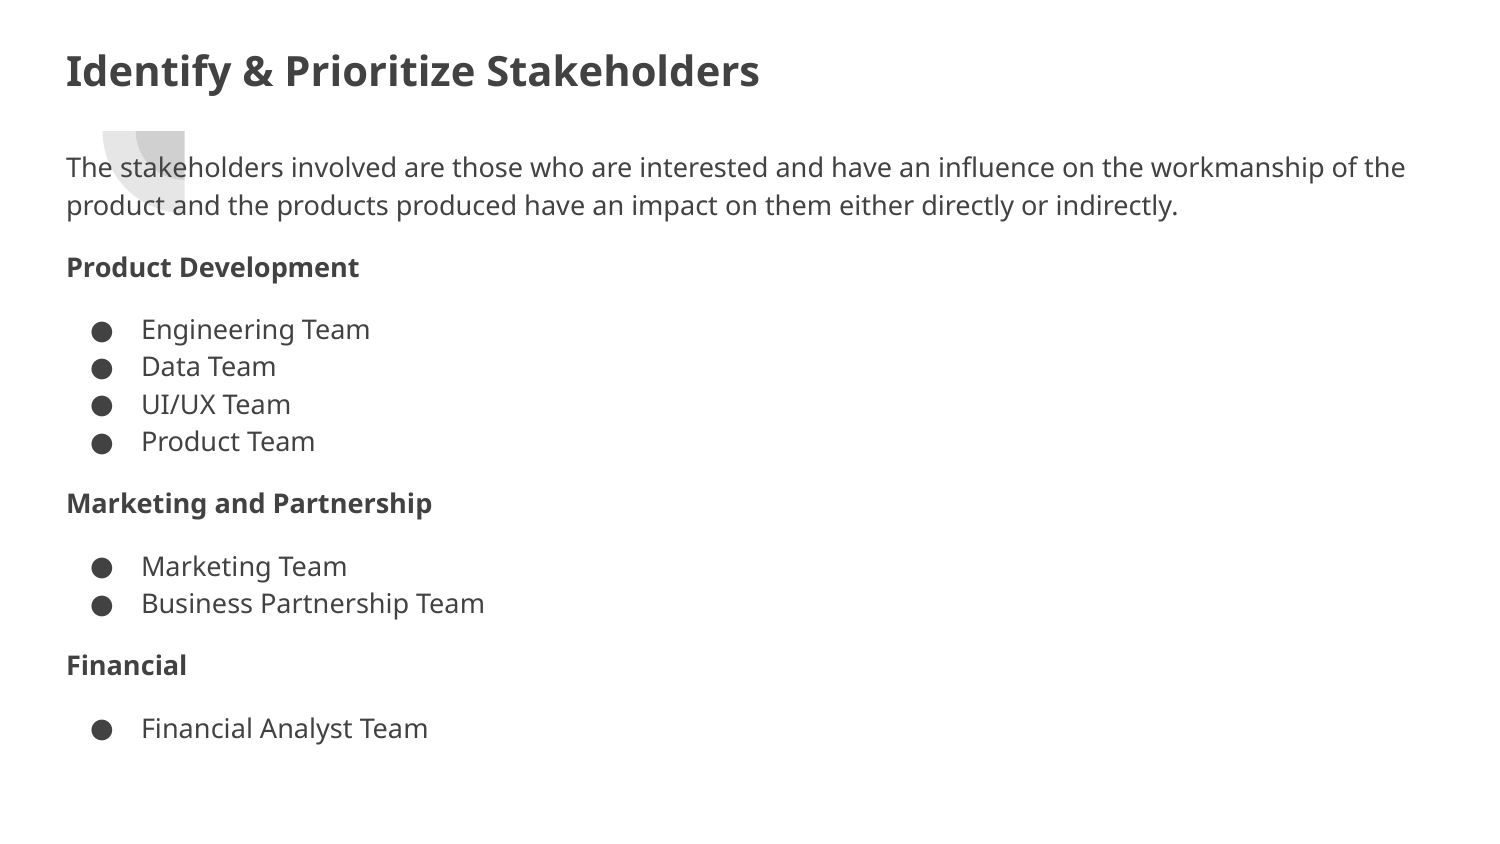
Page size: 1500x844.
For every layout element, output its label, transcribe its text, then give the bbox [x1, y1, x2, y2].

title Identify & Prioritize Stakeholders [51, 27, 1449, 122]
list The stakeholders involved are those who are interested and have an influence on the workmanship of the product and the products produced have an impact on them either directly or indirectly. Product Development Engineering Team Data Team UI/UX Team Product Team Marketing and Partnership Marketing Team Business Partnership Team Financial Financial Analyst Team [51, 130, 1449, 809]
